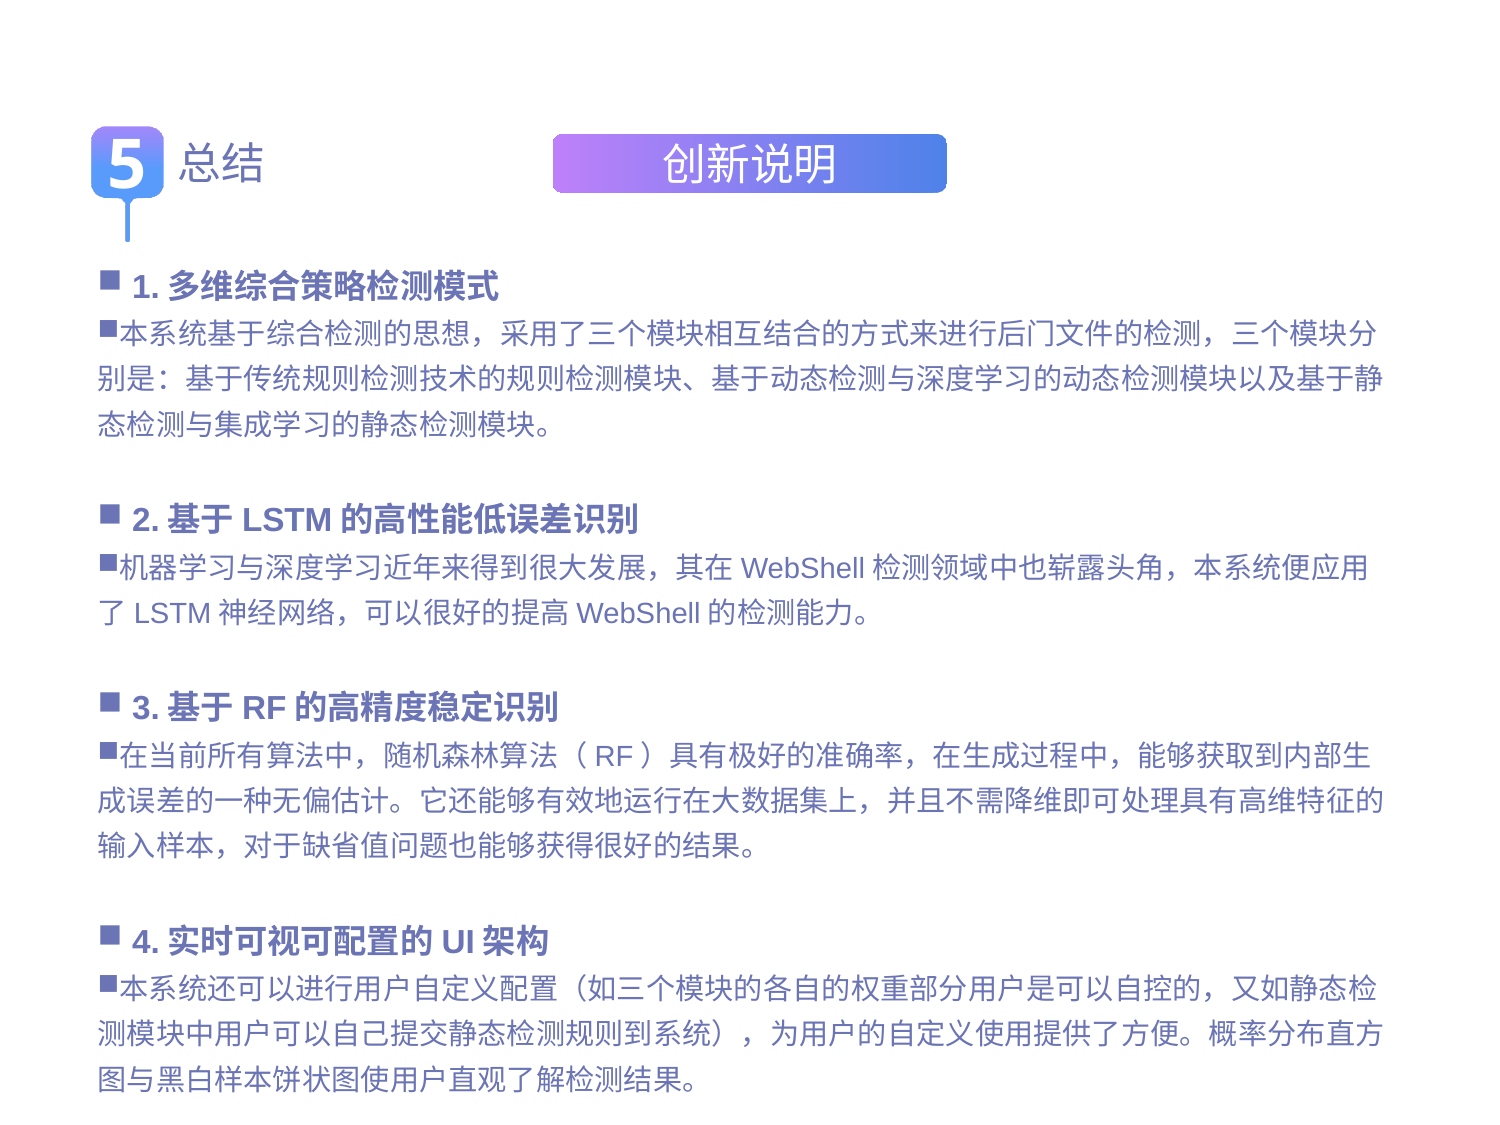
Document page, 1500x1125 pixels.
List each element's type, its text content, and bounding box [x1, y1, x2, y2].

text_box 创新说明 [551, 133, 949, 194]
text_box 1.多维综合策略检测模式 本系统基于综合检测的思想，采用了三个模块相互结合的方式来进行后门文件的检测，三个模块分别是：基于传统规则检测技术的规则检测模块、基于动态检测与深度学习的动态检测模块以及基于静态检测与集成学习的静态检测模块。 2.基于LSTM的高性能低误差识别 机器学习与深度学习近年来得到很大发展，其在WebShell检测领域中也崭露头角，本系统便应用了LSTM神经网络，可以很好的提高WebShell的检测能力。 3.基于RF的高精度稳定识别 在当前所有算法中，随机森林算法（RF）具有极好的准确率，在生成过程中，能够获取到内部生成误差的一种无偏估计。它还能够有效地运行在大数据集上，并且不需降维即可处理具有高维特征的输入样本，对于缺省值问题也能够获得很好的结果。 4.实时可视可配置的UI架构 本系统还可以进行用户自定义配置（如三个模块的各自的权重部分用户是可以自控的，又如静态检测模块中用户可以自己提交静态检测规则到系统），为用户的自定义使用提供了方便。概率分布直方图与黑白样本饼状图使用户直观了解检测结果。 [82, 245, 1405, 1125]
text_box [82, 112, 281, 259]
